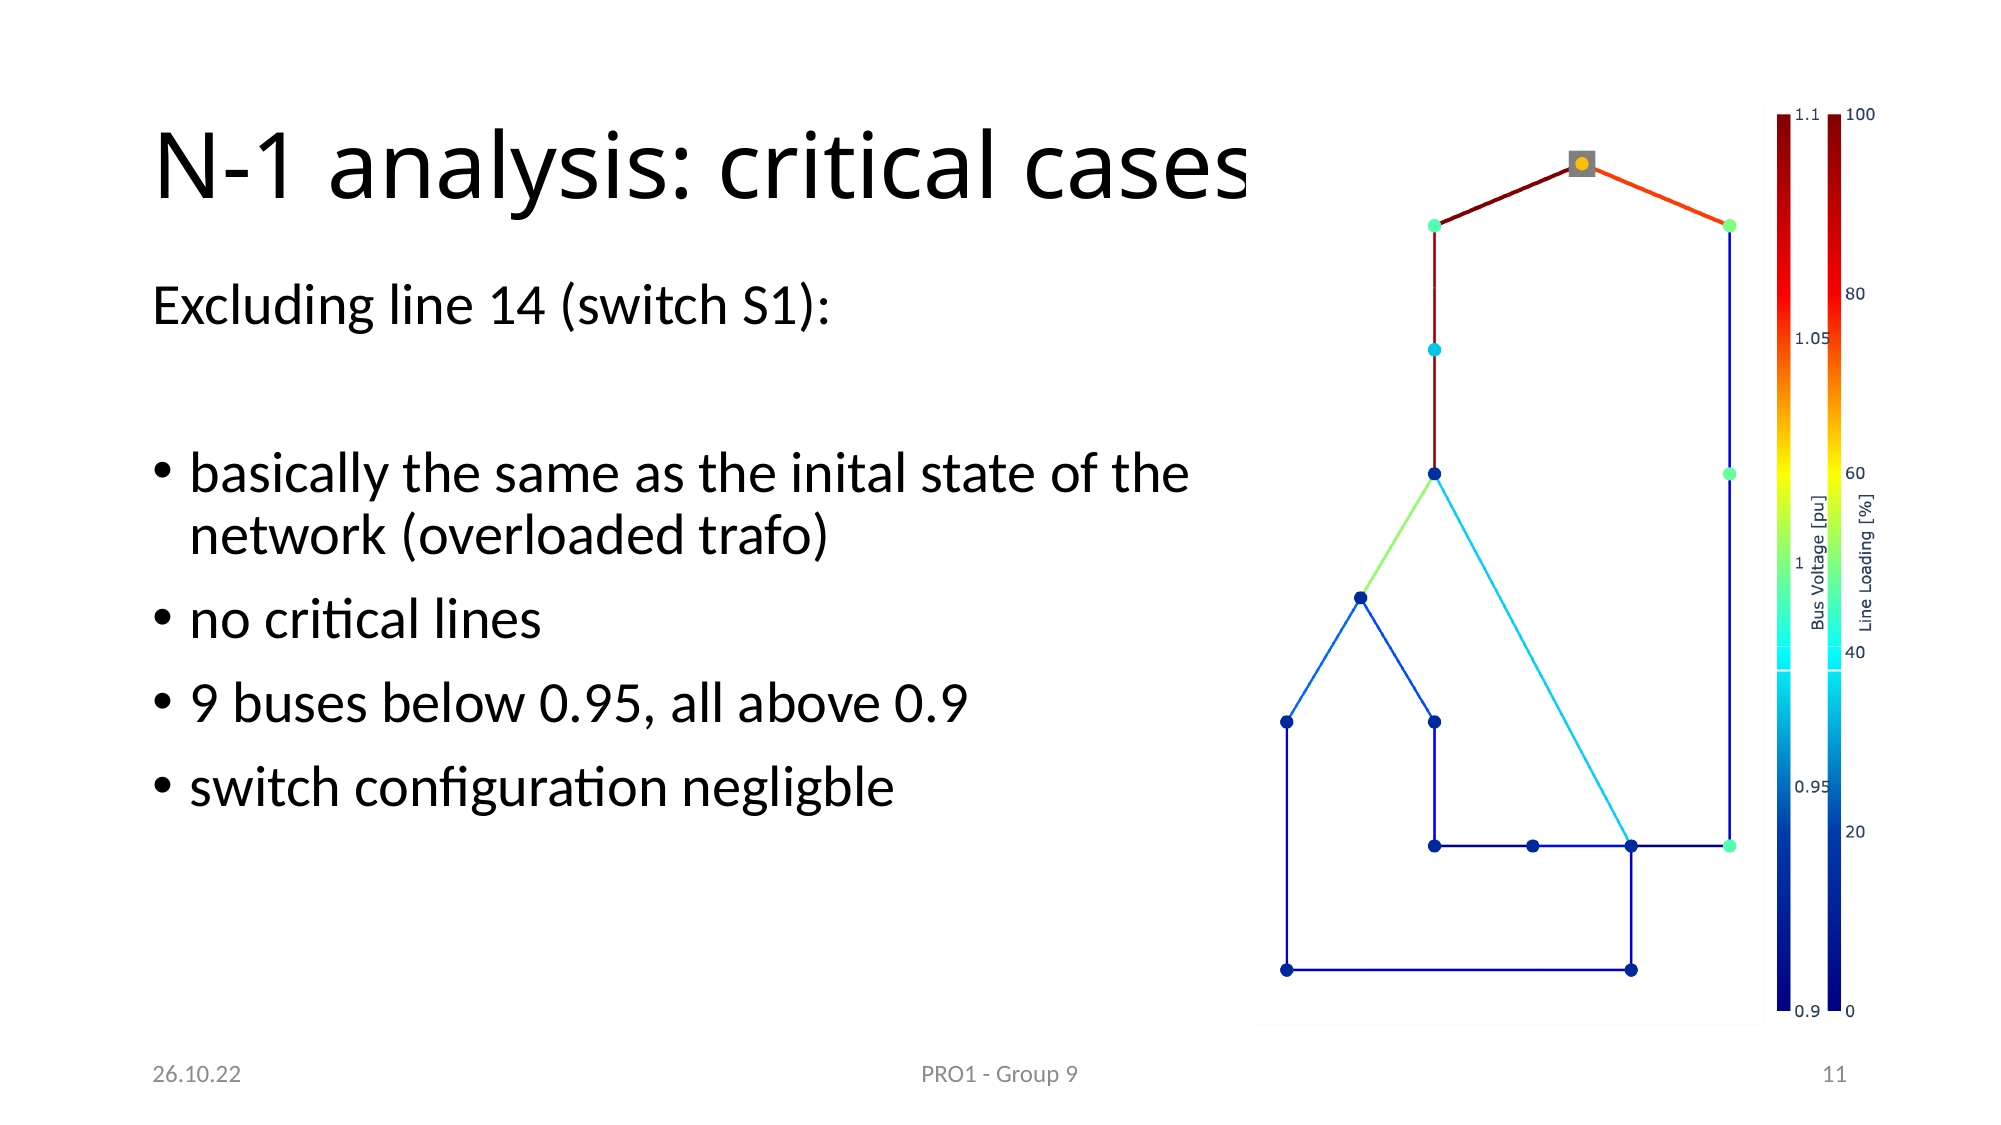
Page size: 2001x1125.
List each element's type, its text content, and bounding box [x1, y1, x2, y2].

slide_number 10 [1412, 1042, 1863, 1103]
picture [1246, 94, 1893, 1031]
footer PRO1 - Group 9 [662, 1042, 1338, 1103]
title N-1 analysis: critical cases [137, 59, 1863, 266]
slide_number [137, 1042, 588, 1103]
list Excluding line 14 (switch S1): basically the same as the inital state of the network (overloaded trafo) no critical lines 9 buses below 0.95, all above 0.9 switch configuration negligble [137, 266, 1246, 981]
